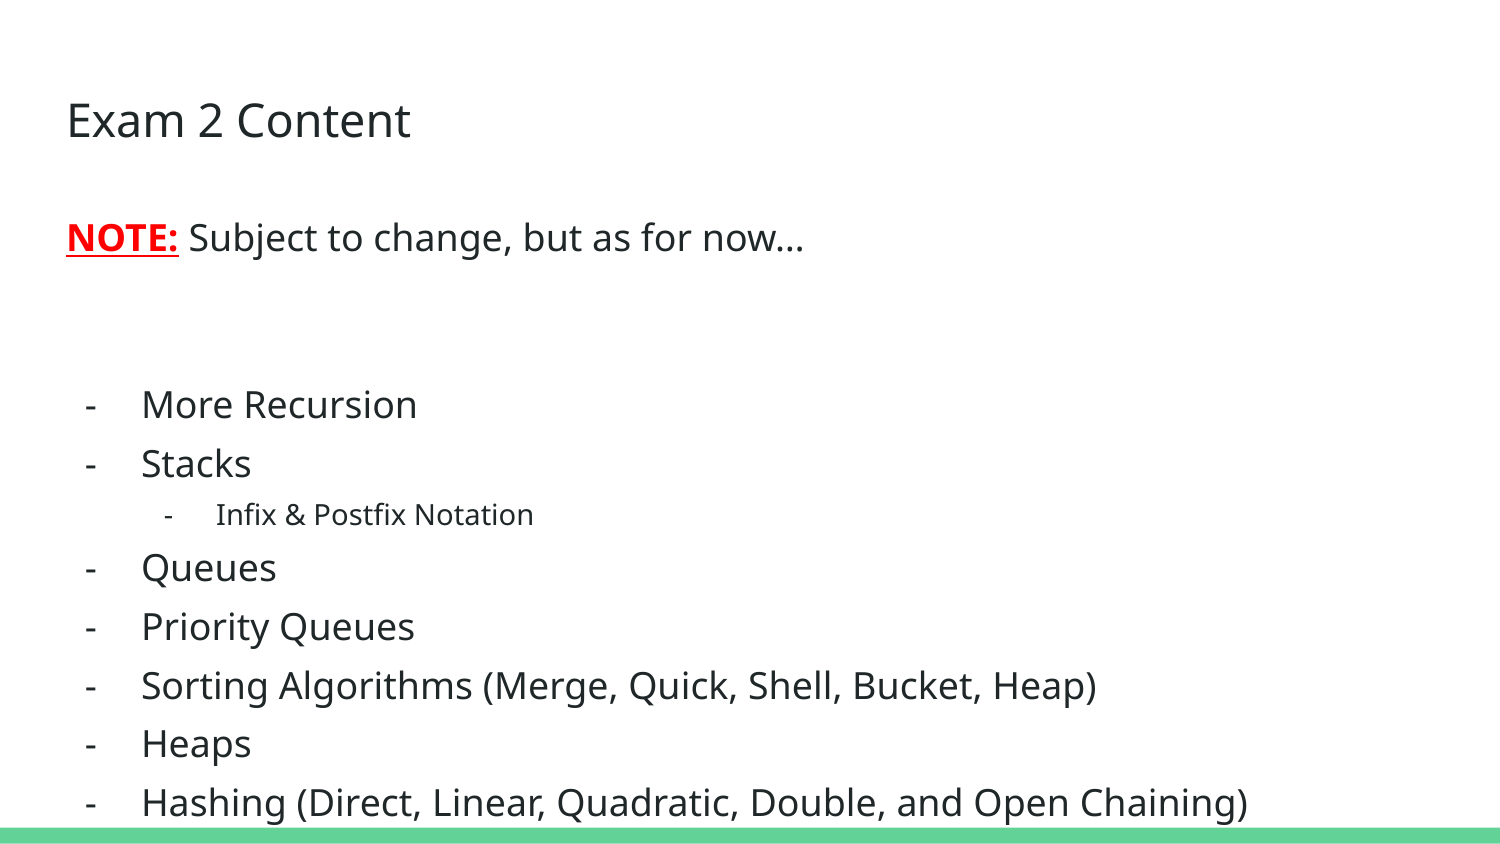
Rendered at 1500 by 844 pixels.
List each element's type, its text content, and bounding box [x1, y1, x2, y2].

title Exam 2 Content [51, 72, 1449, 167]
list NOTE: Subject to change, but as for now… More Recursion Stacks Infix & Postfix Notation Queues Priority Queues Sorting Algorithms (Merge, Quick, Shell, Bucket, Heap) Heaps Hashing (Direct, Linear, Quadratic, Double, and Open Chaining) [51, 189, 1449, 844]
